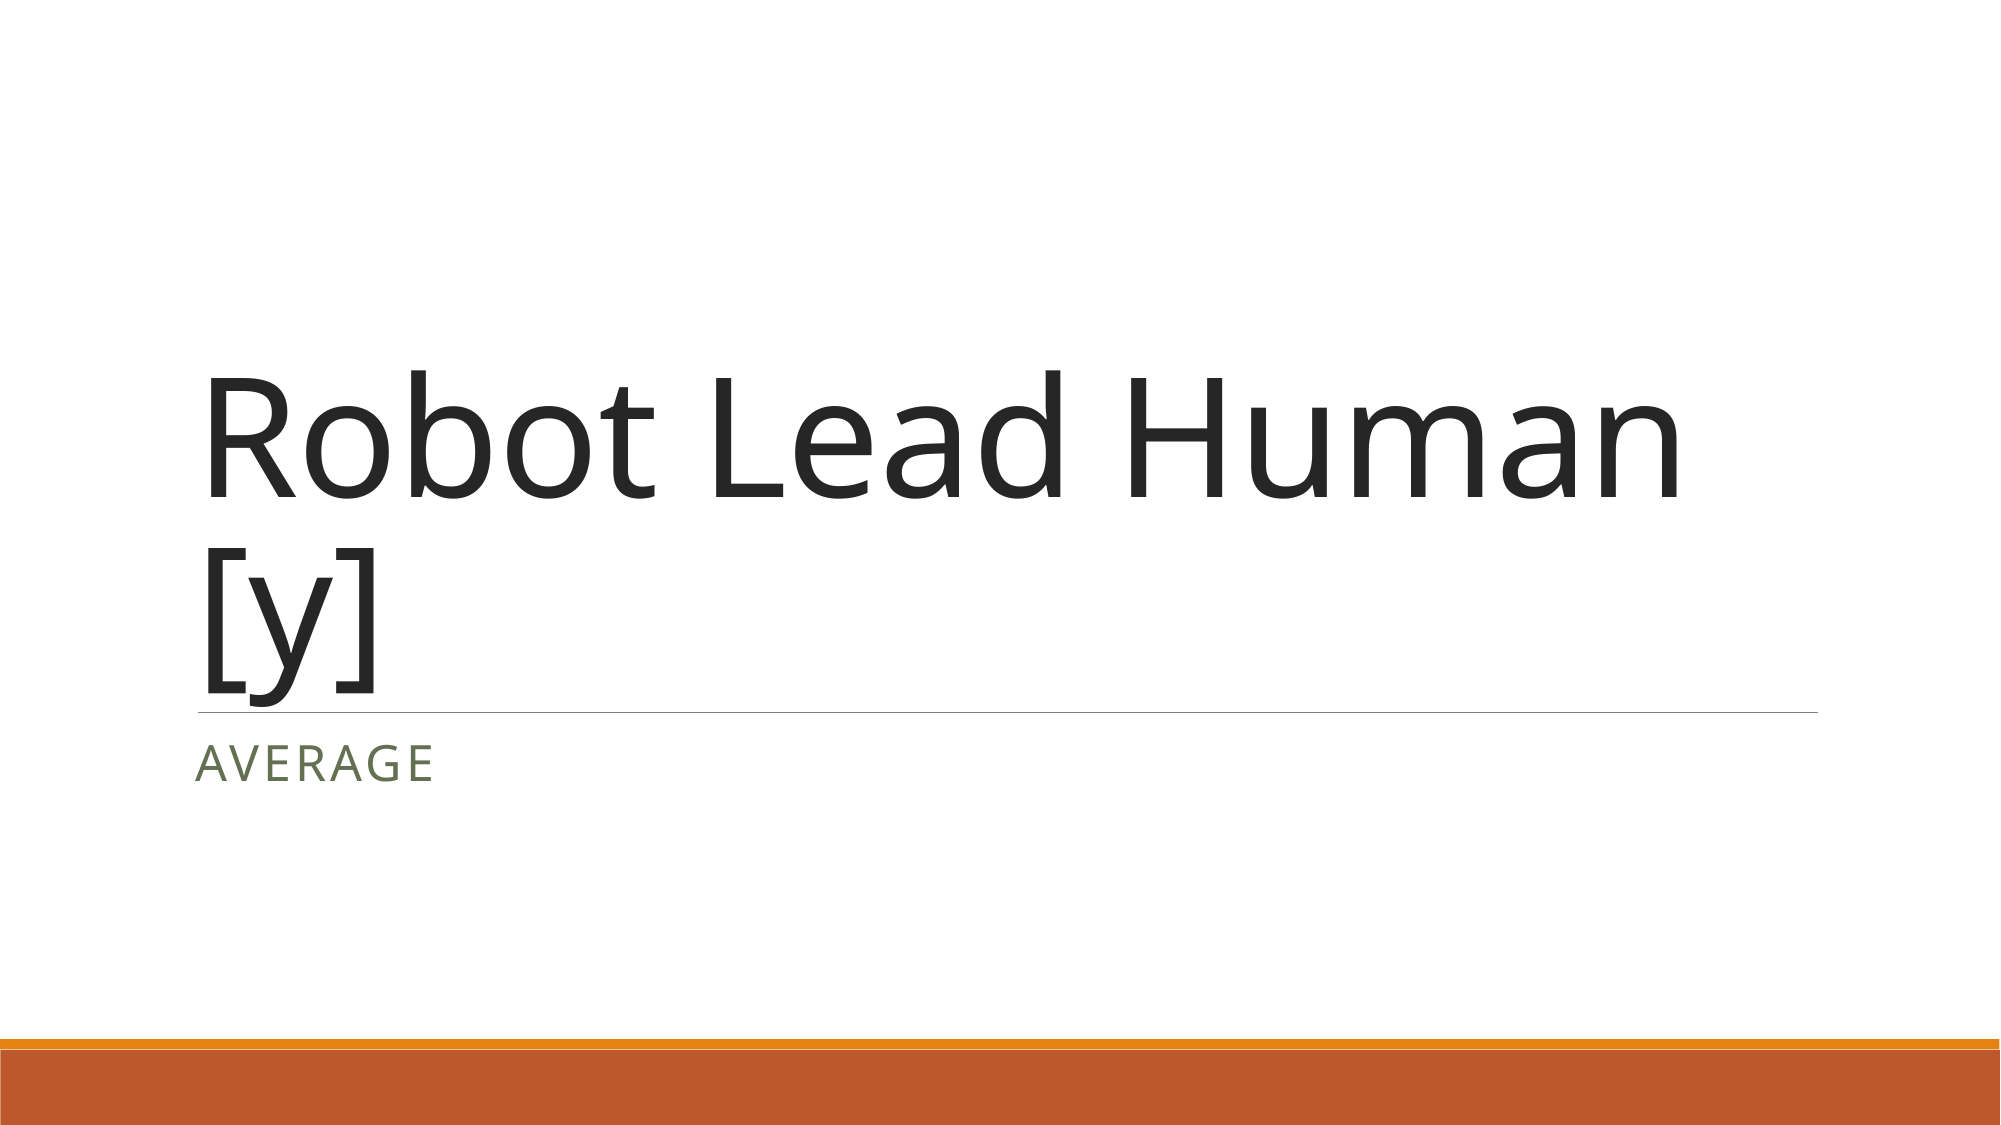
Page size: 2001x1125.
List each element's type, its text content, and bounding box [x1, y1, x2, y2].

title Robot Lead Human [y] [180, 124, 1830, 710]
list Average [180, 730, 1830, 918]
